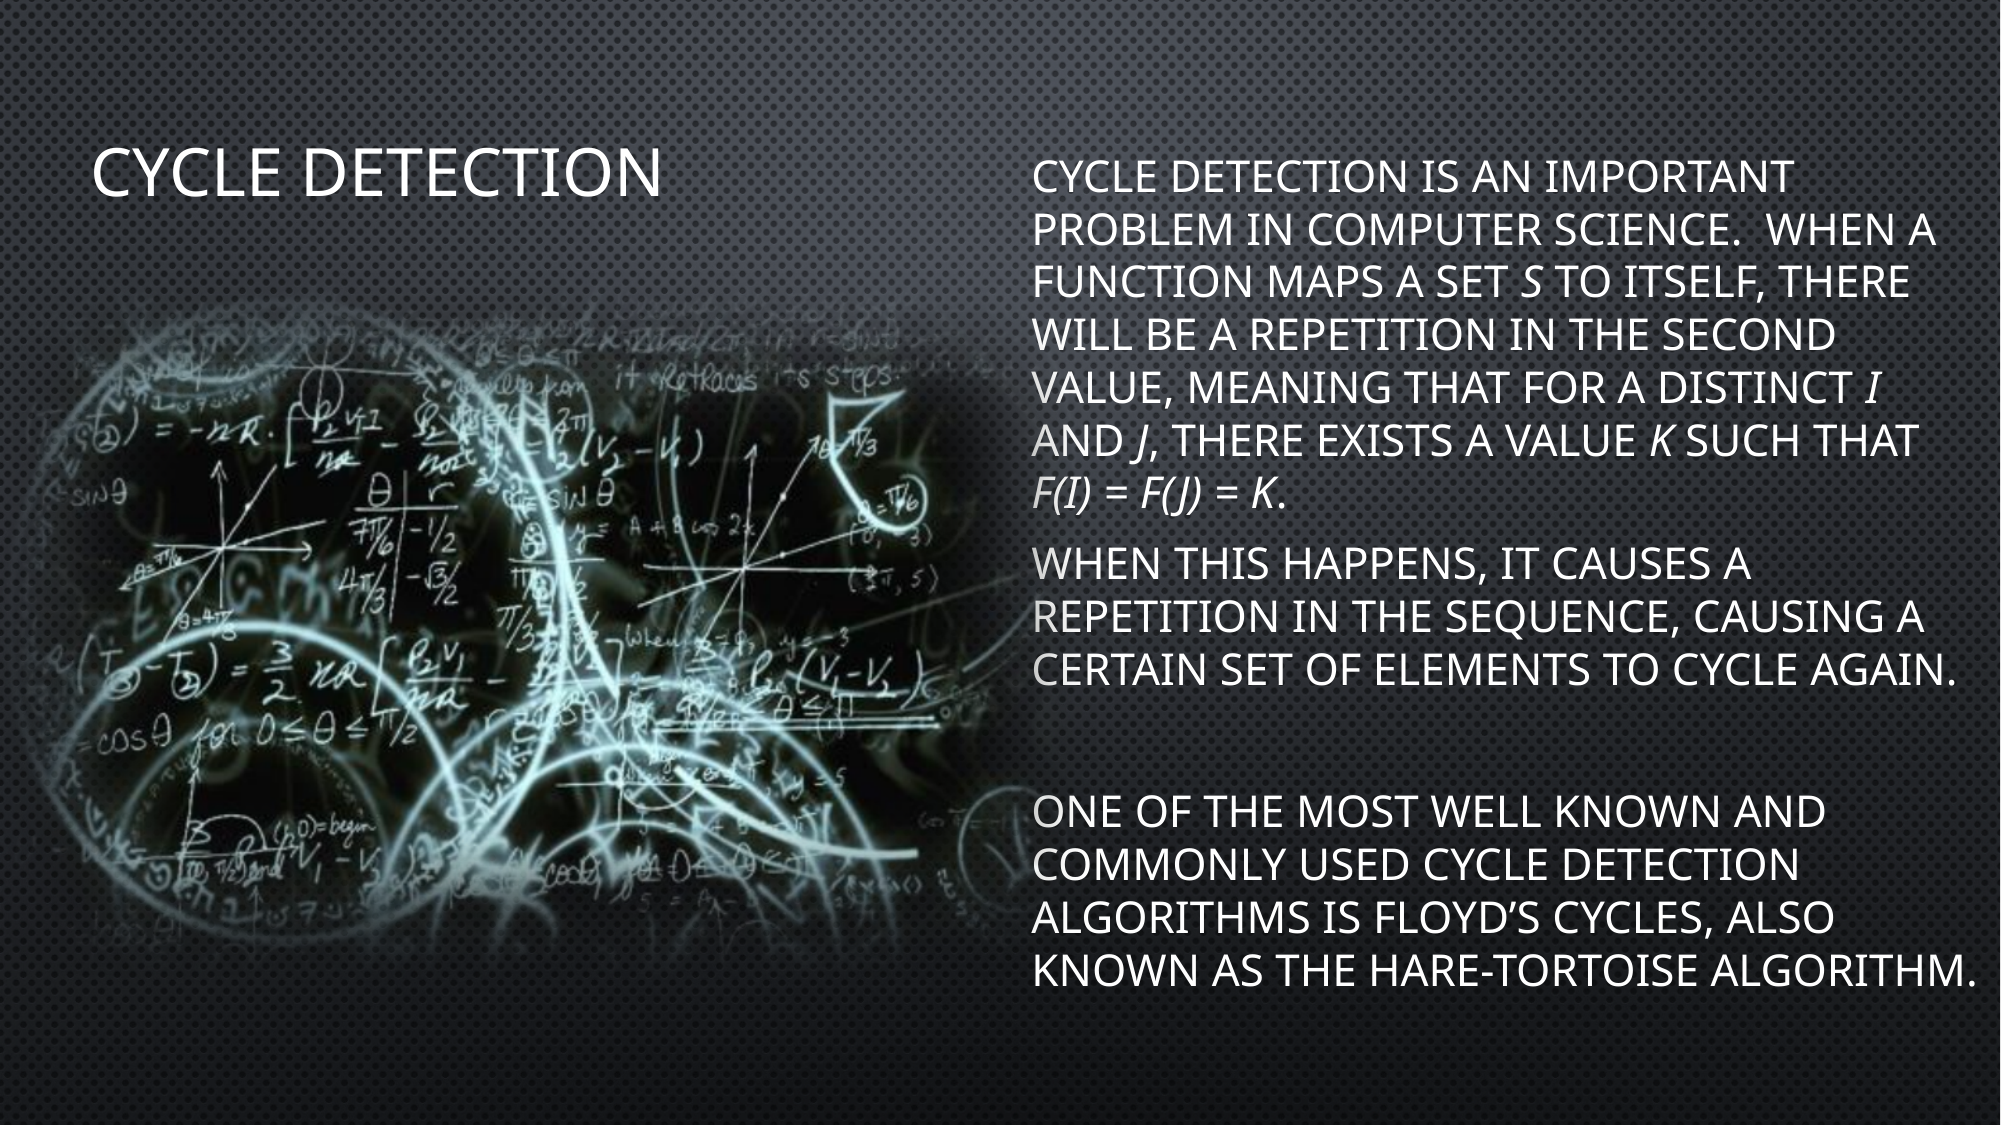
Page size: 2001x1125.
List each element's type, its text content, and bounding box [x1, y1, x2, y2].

title Cycle Detection [75, 13, 1701, 267]
list Cycle detection is an important problem in computer science. When a function maps a set s to itself, there will be a repetition in the second value, meaning that for a distinct i and j, there exists a value k such that f(i) = f(j) = k. When this happens, it causes a repetition in the sequence, causing a certain set of elements to cycle again. One of the most well known and commonly used cycle detection algorithms is Floyd’s cycles, also known as the hare-tortoise algorithm. [1016, 140, 2000, 1065]
picture [0, 267, 1102, 985]
